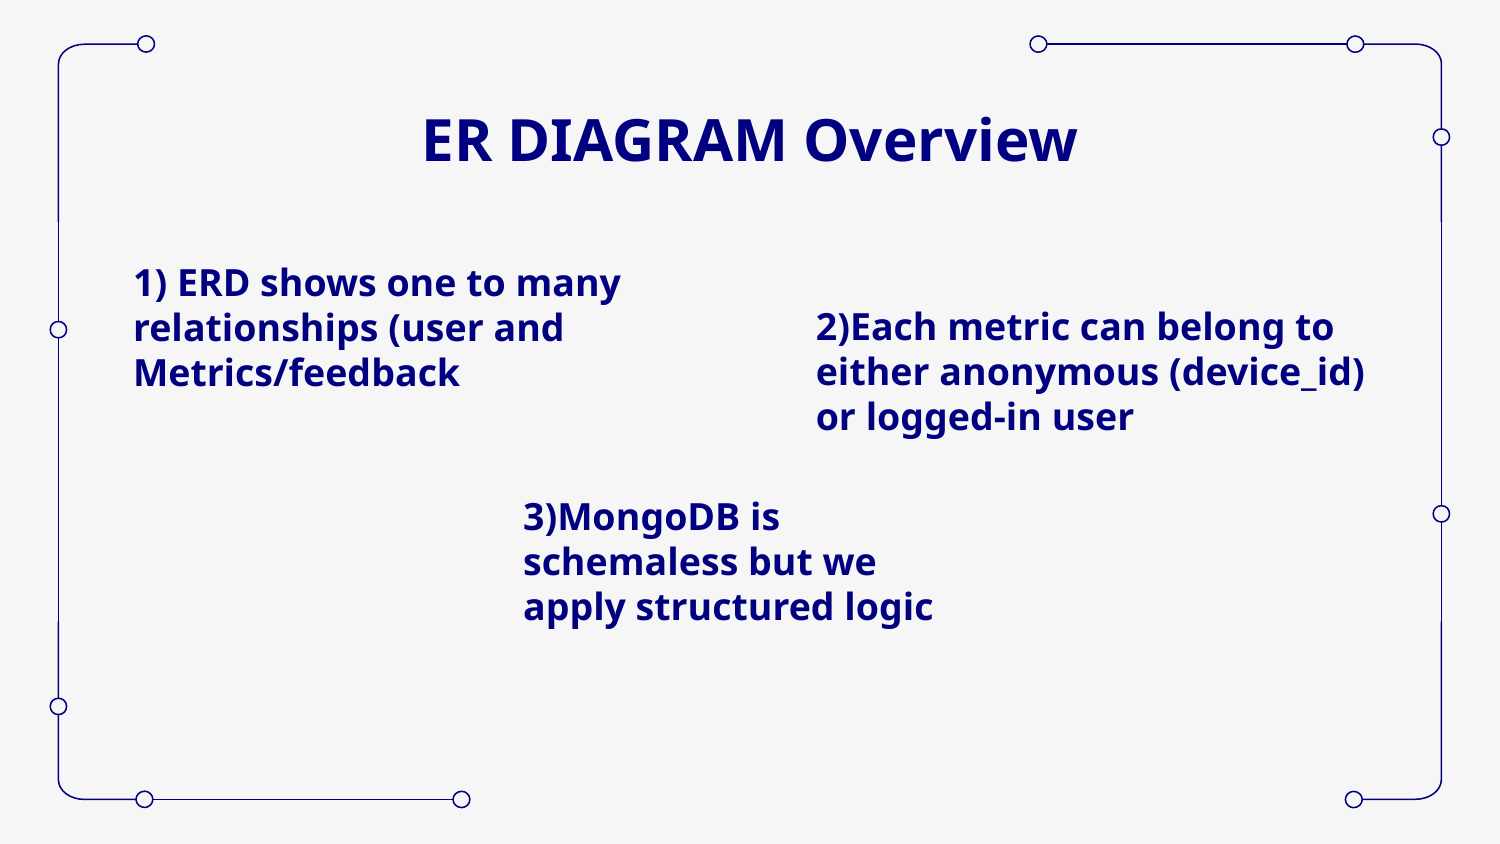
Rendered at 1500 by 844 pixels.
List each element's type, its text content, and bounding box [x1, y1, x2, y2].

text_box 3)MongoDB is schemaless but we apply structured logic [508, 510, 992, 643]
subtitle 1) ERD shows one to many relationships (user and Metrics/feedback [118, 276, 685, 410]
title ER DIAGRAM Overview [118, 88, 1382, 167]
subtitle 2)Each metric can belong to either anonymous (device_id) or logged-in user [800, 320, 1391, 453]
